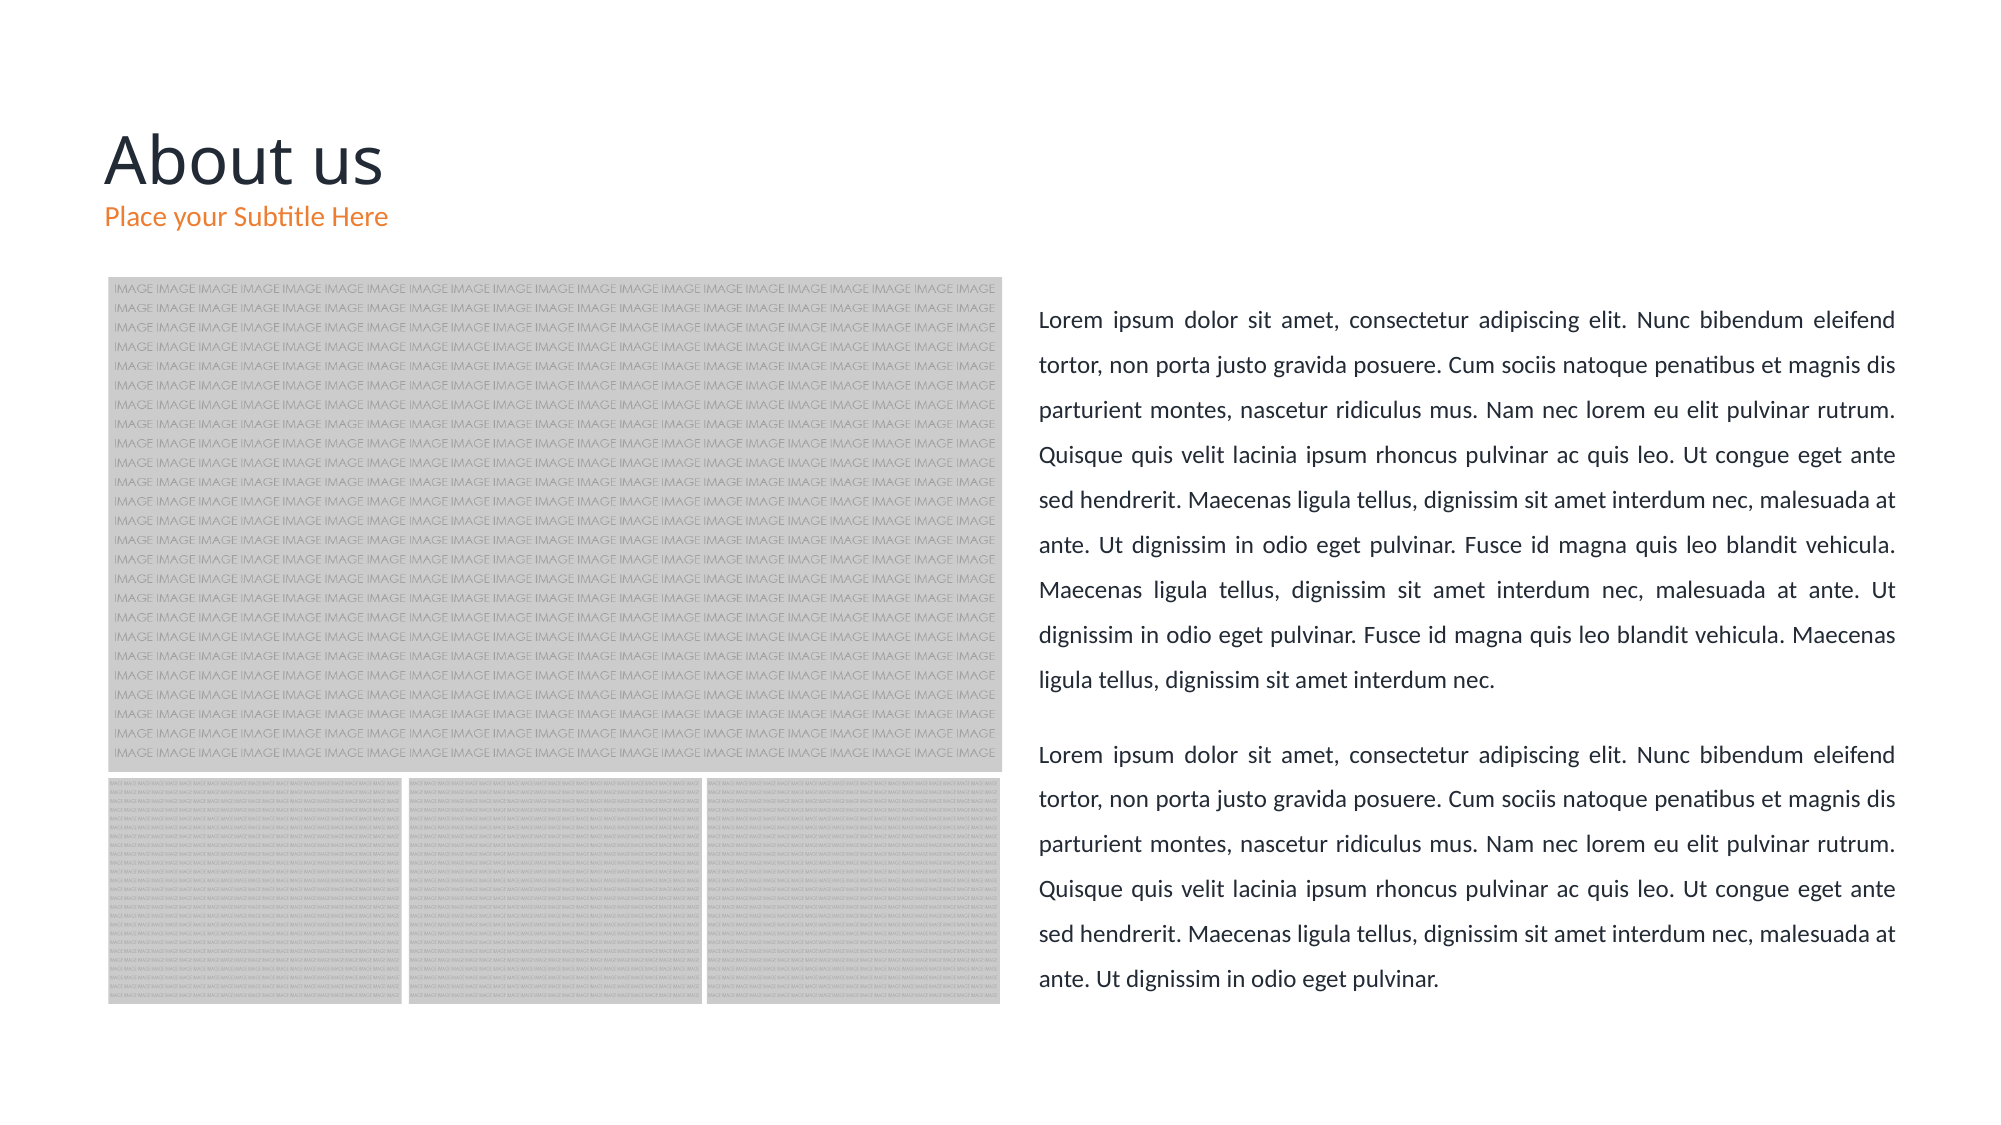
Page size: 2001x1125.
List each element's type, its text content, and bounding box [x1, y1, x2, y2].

text_box [408, 778, 703, 1005]
text_box [706, 778, 1001, 1005]
text_box [107, 778, 403, 1005]
text_box Lorem ipsum dolor sit amet, consectetur adipiscing elit. Nunc bibendum eleifend tortor, non porta justo gravida posuere. Cum sociis natoque penatibus et magnis dis parturient montes, nascetur ridiculus mus. Nam nec lorem eu elit pulvinar rutrum. Quisque quis velit lacinia ipsum rhoncus pulvinar ac quis leo. Ut congue eget ante sed hendrerit. Maecenas ligula tellus, dignissim sit amet interdum nec, malesuada at ante. Ut dignissim in odio eget pulvinar. [1024, 715, 1913, 1000]
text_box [89, 110, 1719, 241]
text_box Lorem ipsum dolor sit amet, consectetur adipiscing elit. Nunc bibendum eleifend tortor, non porta justo gravida posuere. Cum sociis natoque penatibus et magnis dis parturient montes, nascetur ridiculus mus. Nam nec lorem eu elit pulvinar rutrum. Quisque quis velit lacinia ipsum rhoncus pulvinar ac quis leo. Ut congue eget ante sed hendrerit. Maecenas ligula tellus, dignissim sit amet interdum nec, malesuada at ante. Ut dignissim in odio eget pulvinar. Fusce id magna quis leo blandit vehicula. Maecenas ligula tellus, dignissim sit amet interdum nec, malesuada at ante. Ut dignissim in odio eget pulvinar. Fusce id magna quis leo blandit vehicula. Maecenas ligula tellus, dignissim sit amet interdum nec. [1024, 281, 1913, 701]
text_box [107, 276, 1003, 773]
